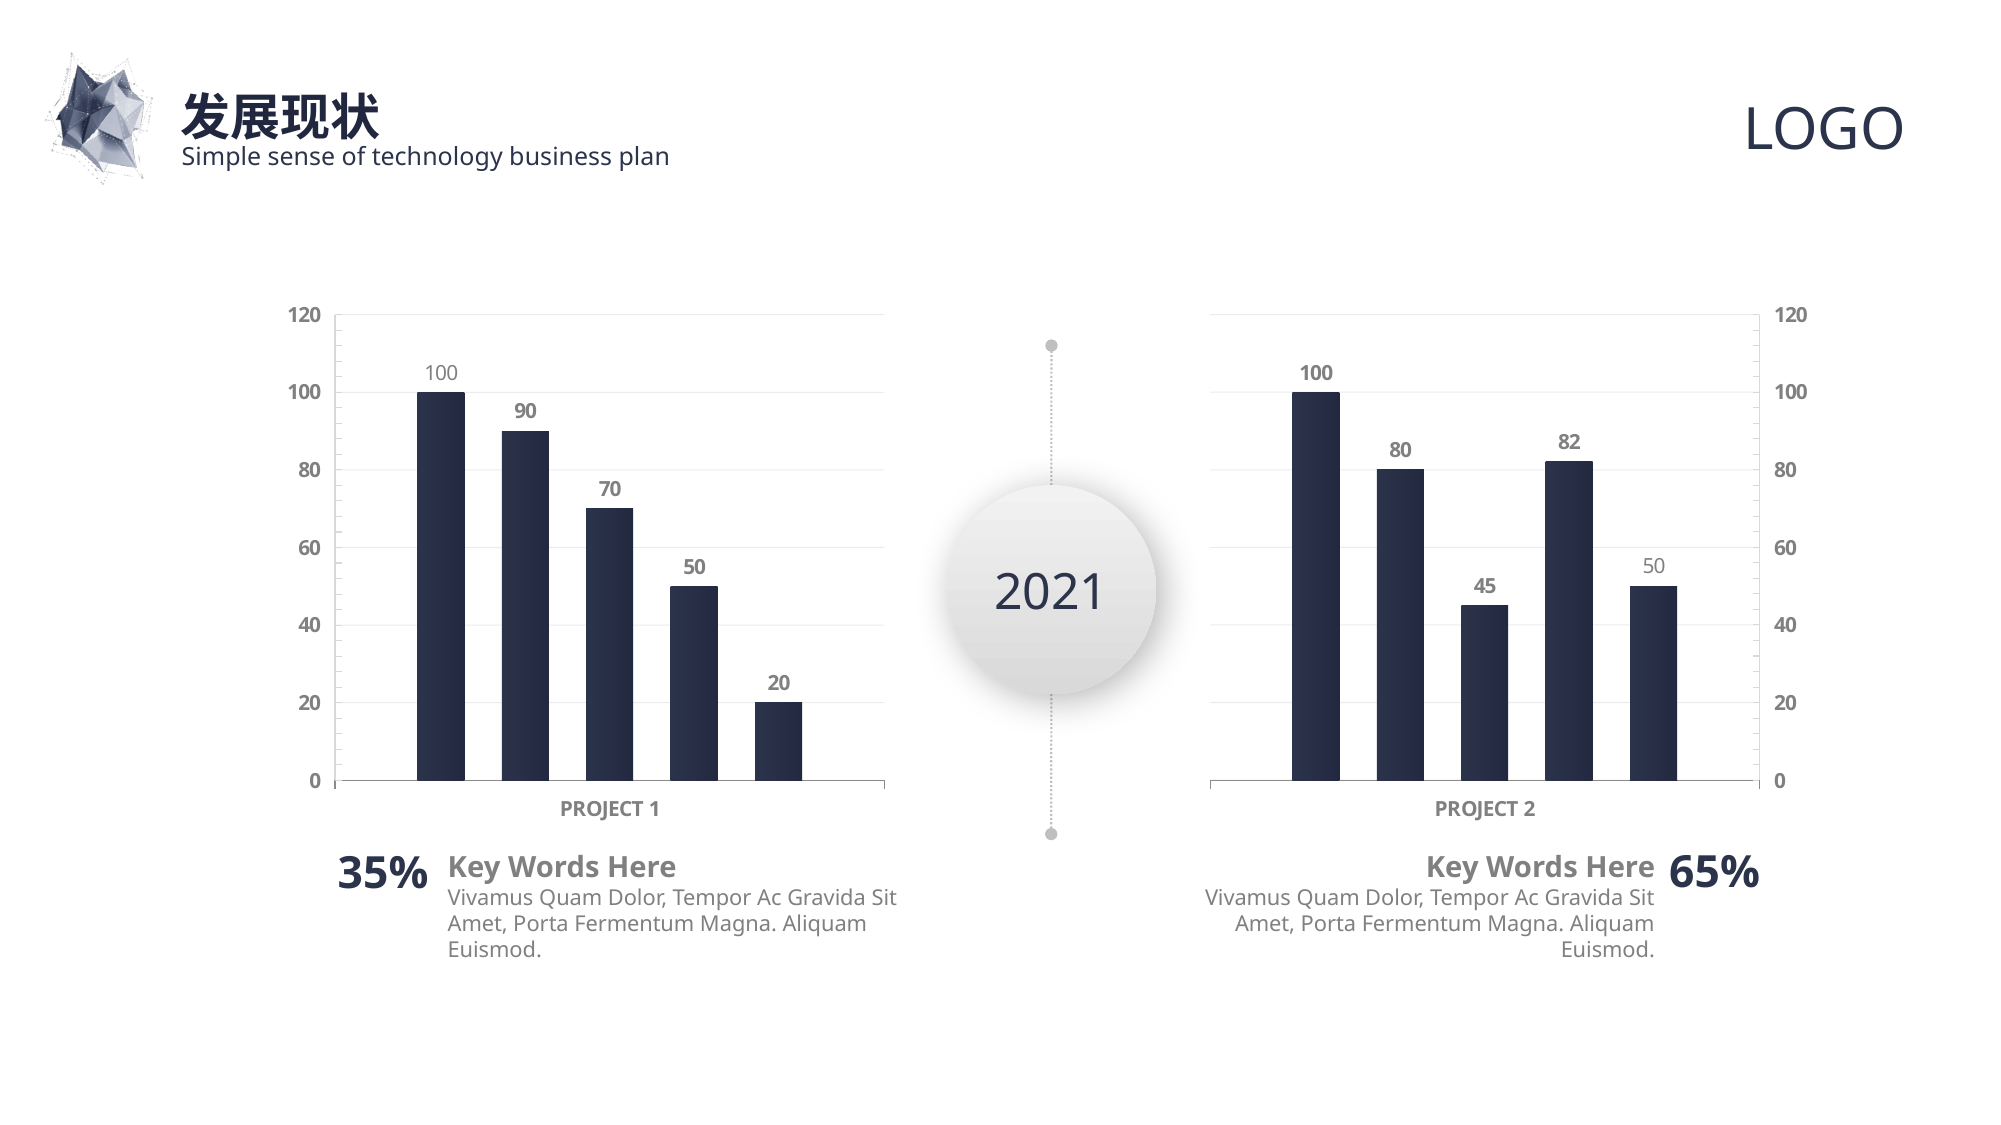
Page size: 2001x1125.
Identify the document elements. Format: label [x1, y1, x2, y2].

text_box [179, 70, 774, 175]
picture [0, 0, 188, 236]
text_box [274, 289, 1820, 972]
